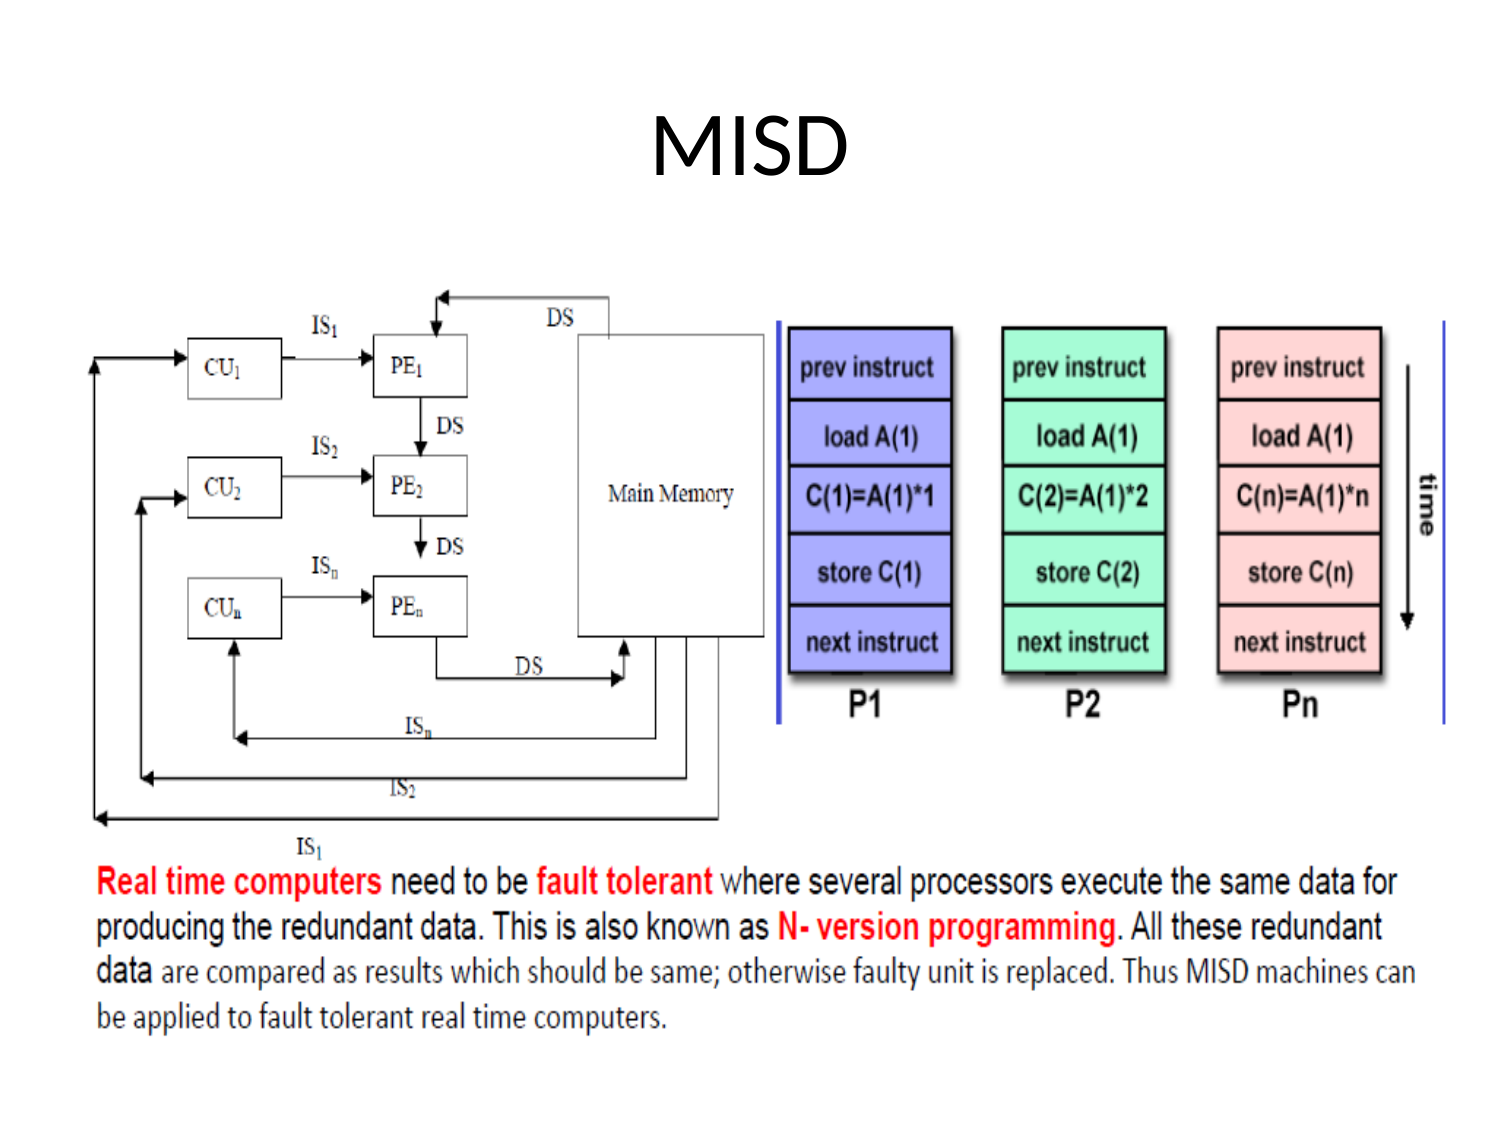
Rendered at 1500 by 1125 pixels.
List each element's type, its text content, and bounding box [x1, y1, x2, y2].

picture [74, 289, 1451, 1038]
title MISD [75, 45, 1425, 233]
